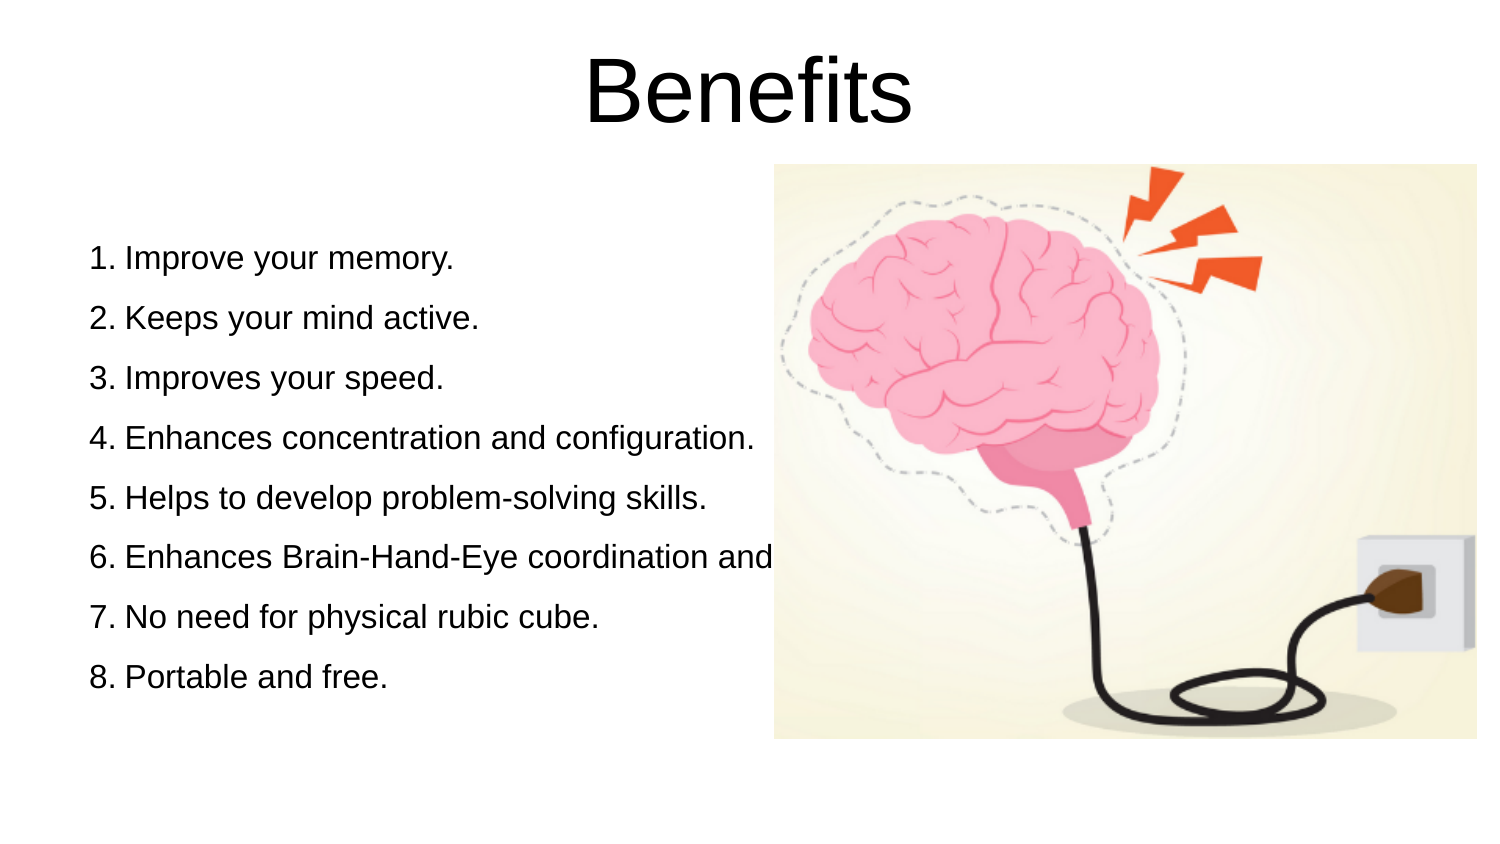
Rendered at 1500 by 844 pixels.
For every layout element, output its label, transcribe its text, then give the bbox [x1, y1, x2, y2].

title Benefits [412, 42, 1087, 145]
picture [774, 164, 1477, 739]
text_box Improve your memory. Keeps your mind active. Improves your speed. Enhances concentration and configuration. Helps to develop problem-solving skills. Enhances Brain-Hand-Eye coordination and Reflexes. No need for physical rubic cube. Portable and free. [89, 201, 774, 659]
